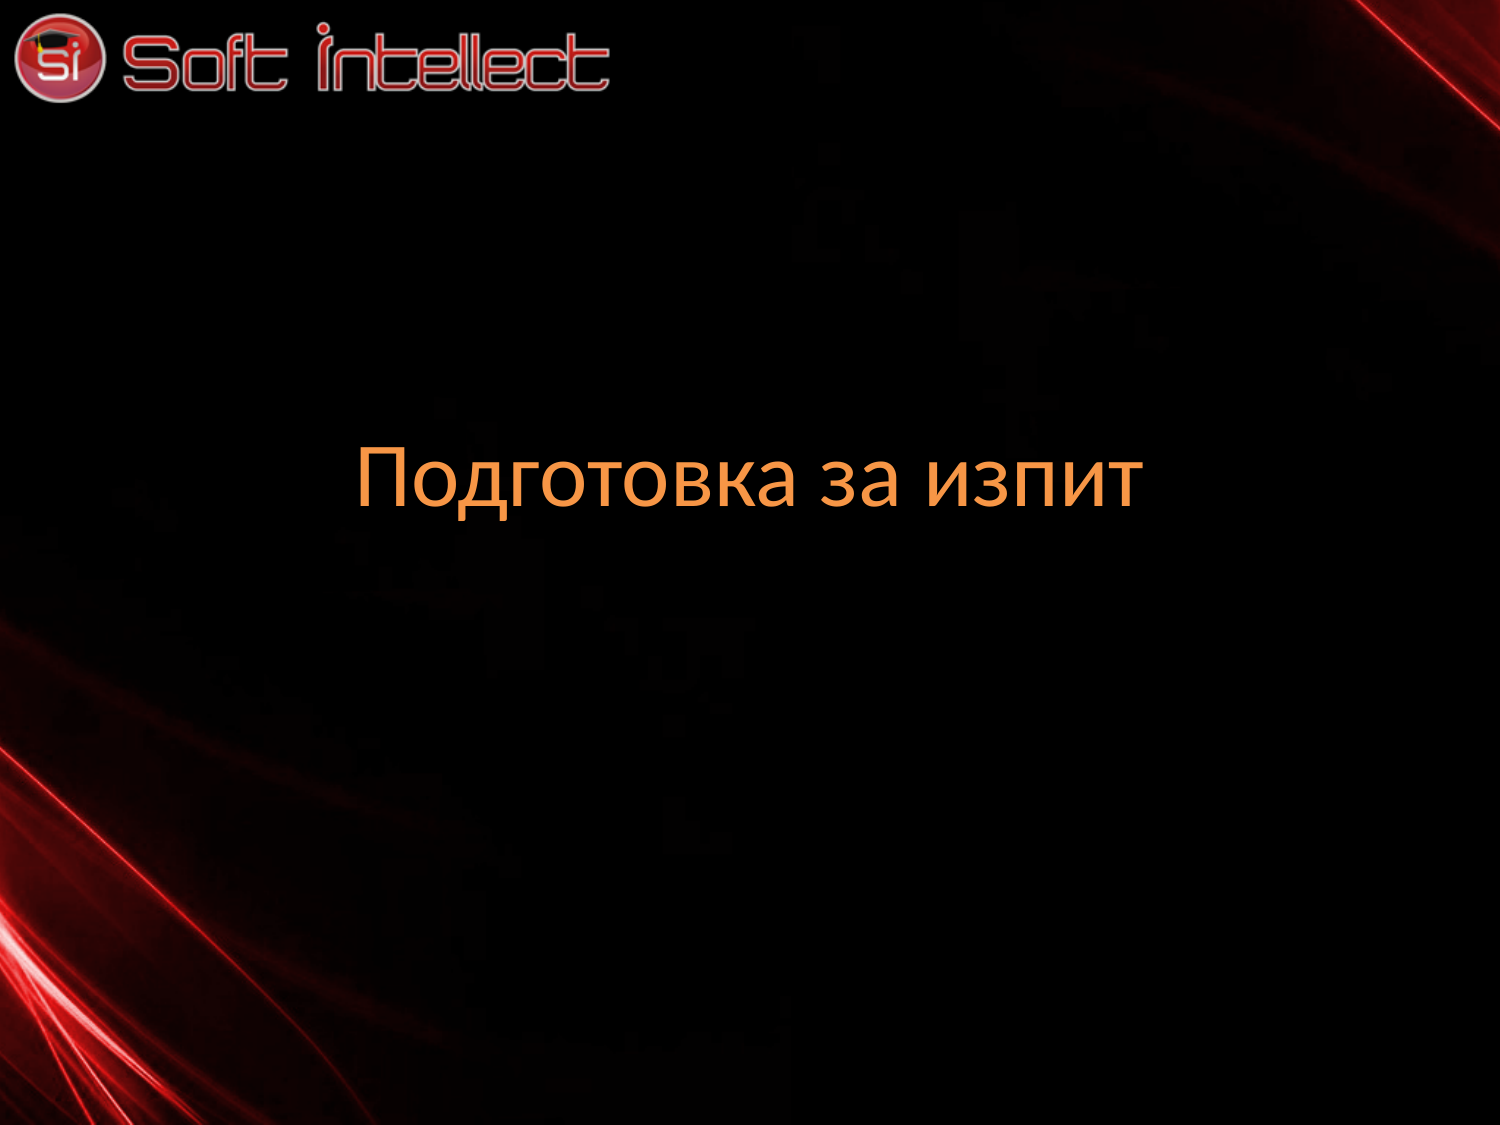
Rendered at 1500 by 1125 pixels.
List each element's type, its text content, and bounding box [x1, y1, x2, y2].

picture [0, 0, 1500, 1125]
title Подготовка за изпит [112, 349, 1388, 591]
